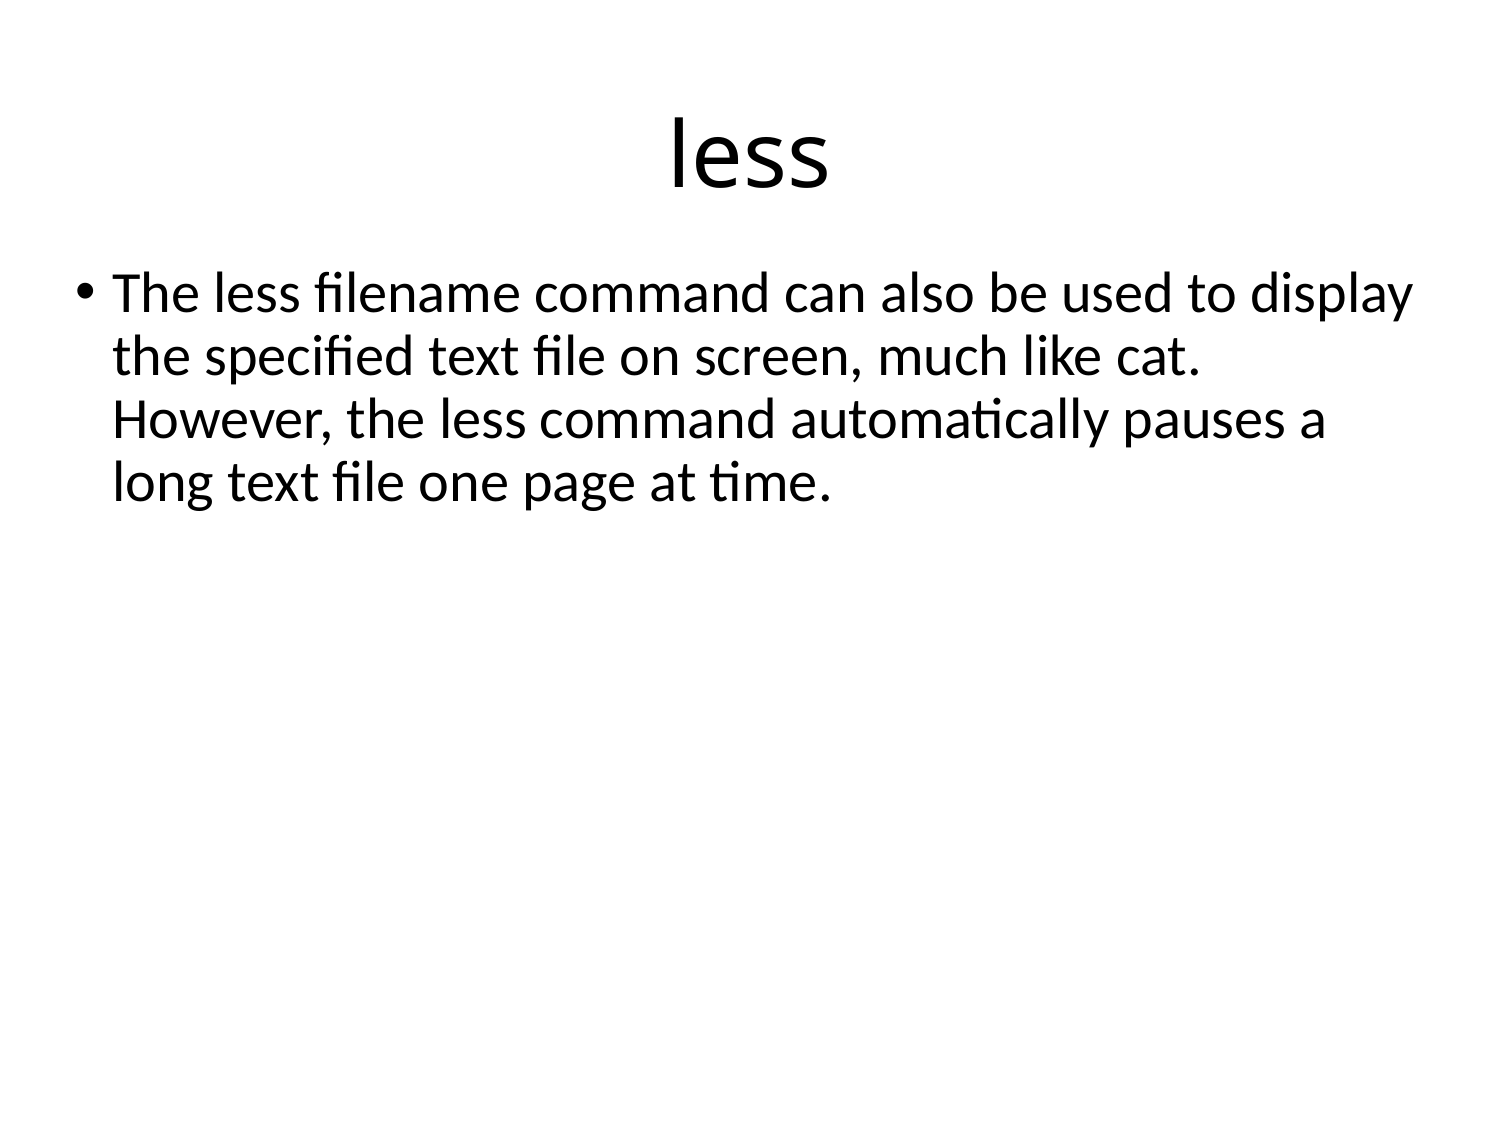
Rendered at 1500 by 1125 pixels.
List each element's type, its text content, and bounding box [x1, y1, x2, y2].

title less [75, 52, 1425, 262]
list The less filename command can also be used to display the specified text file on screen, much like cat. However, the less command automatically pauses a long text file one page at time. [75, 262, 1425, 991]
